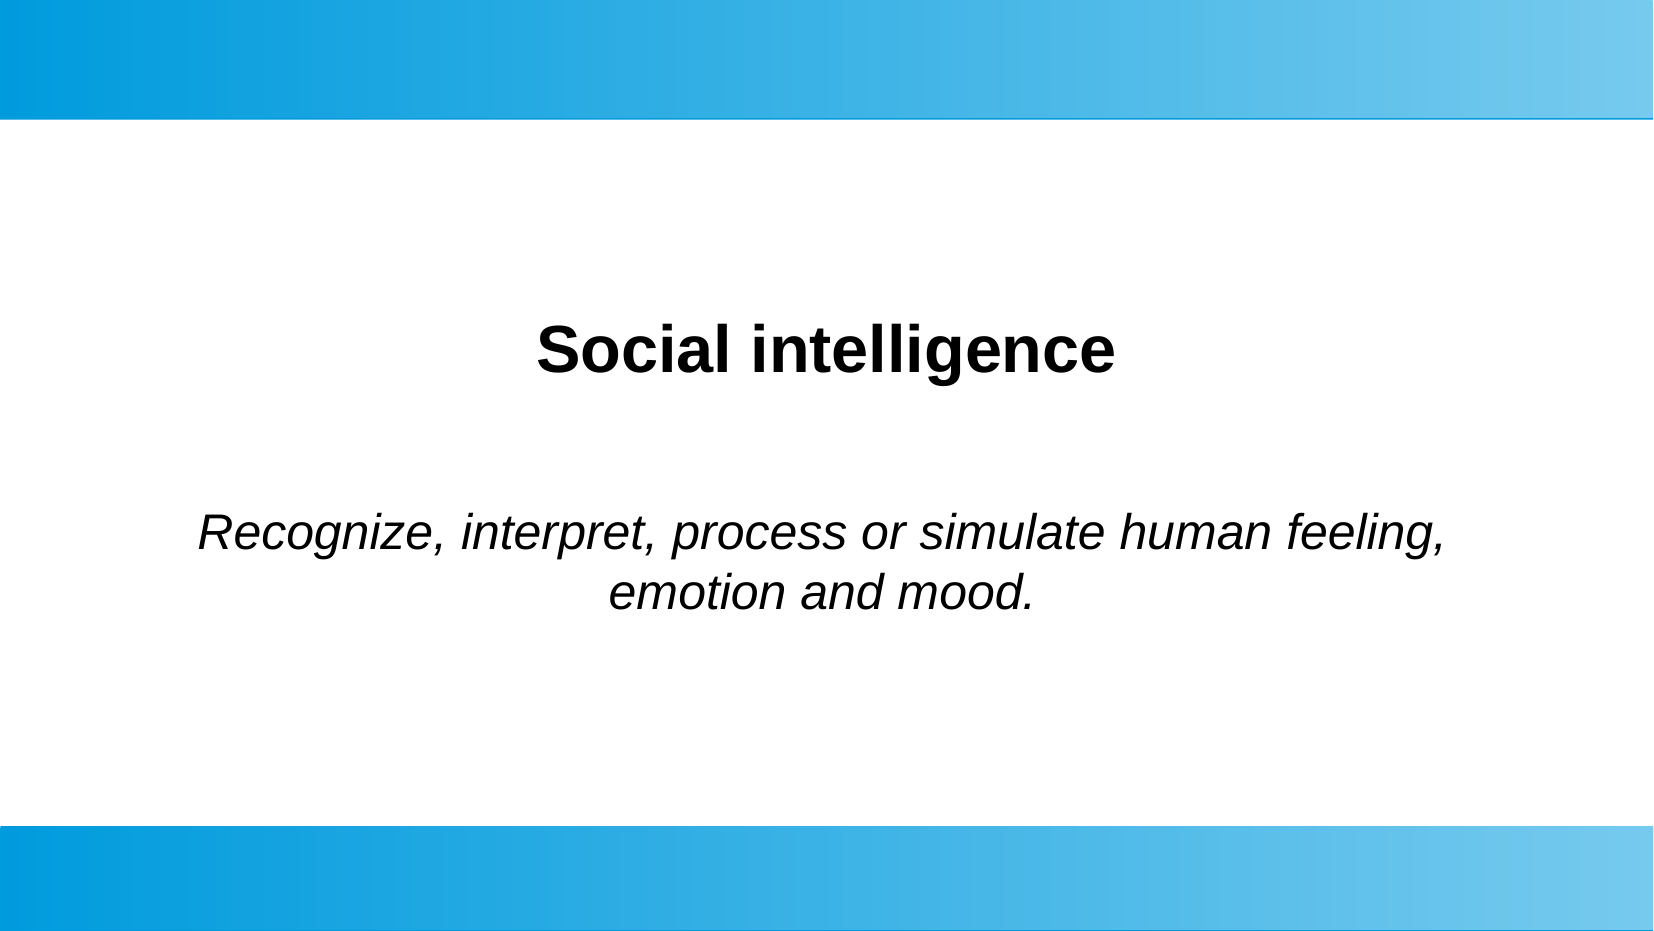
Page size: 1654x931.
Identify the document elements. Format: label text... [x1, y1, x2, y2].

list Recognize, interpret, process or simulate human feeling, emotion and mood. [150, 499, 1496, 757]
list Social intelligence [82, 217, 1571, 475]
